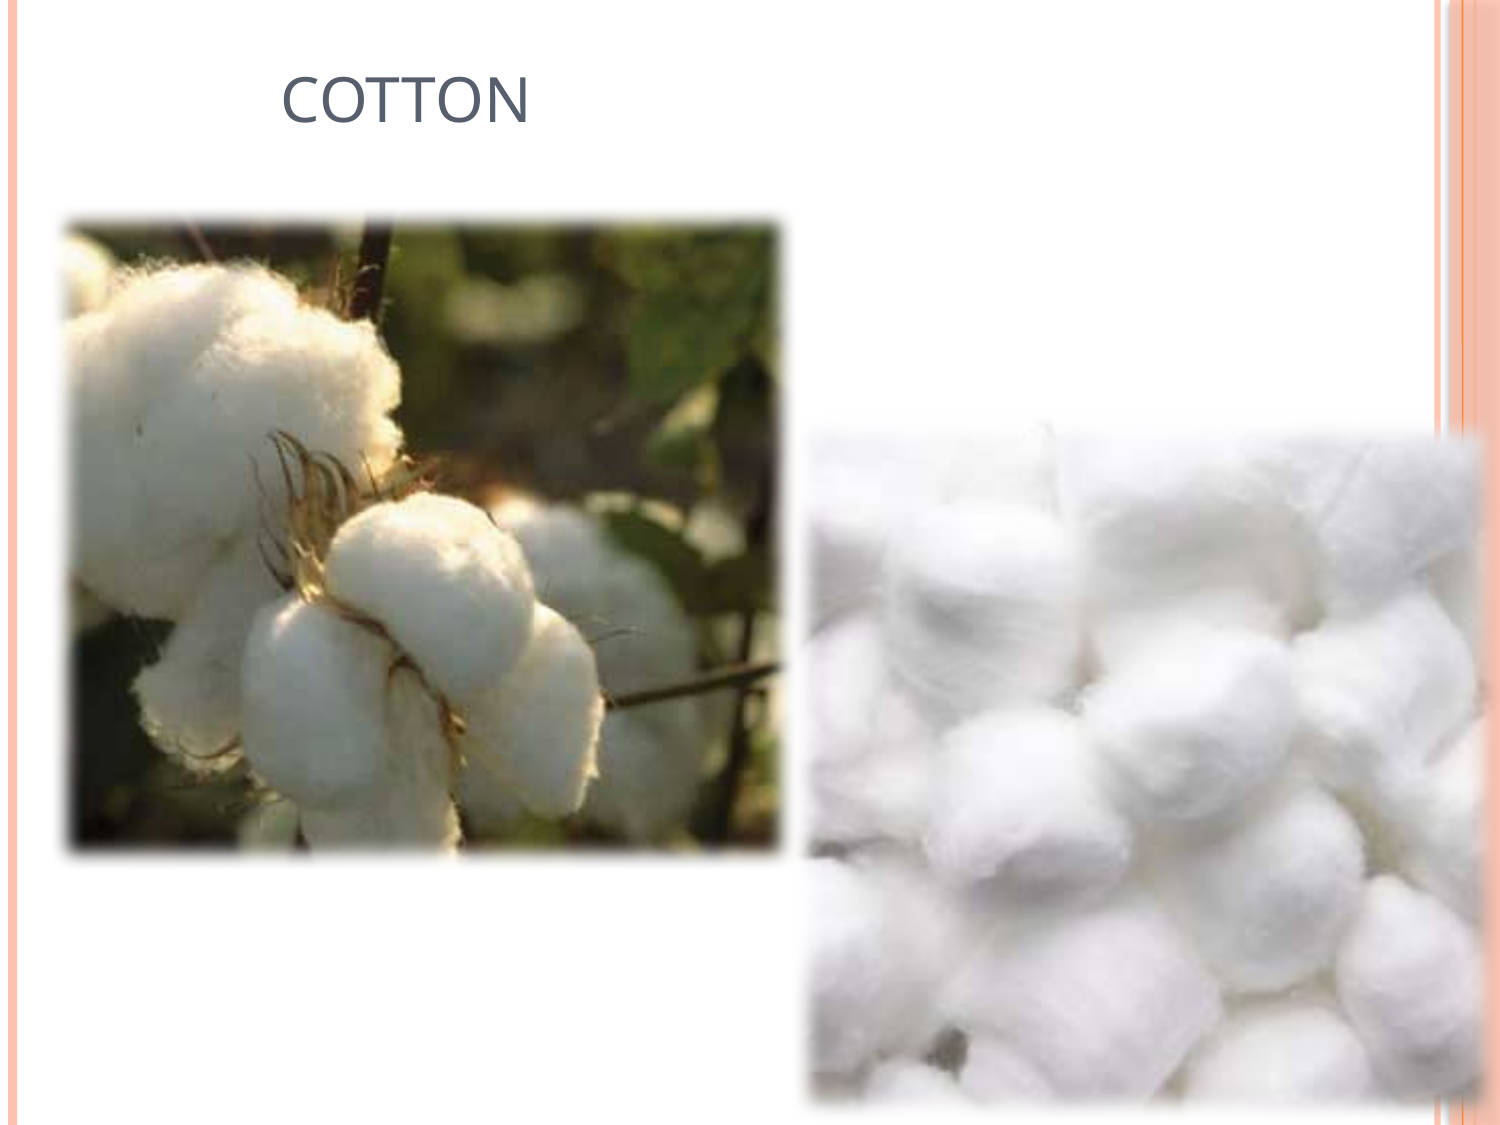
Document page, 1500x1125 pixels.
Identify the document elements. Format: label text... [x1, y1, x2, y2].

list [49, 204, 798, 870]
title COTTON [37, 37, 775, 143]
picture [791, 413, 1500, 1124]
